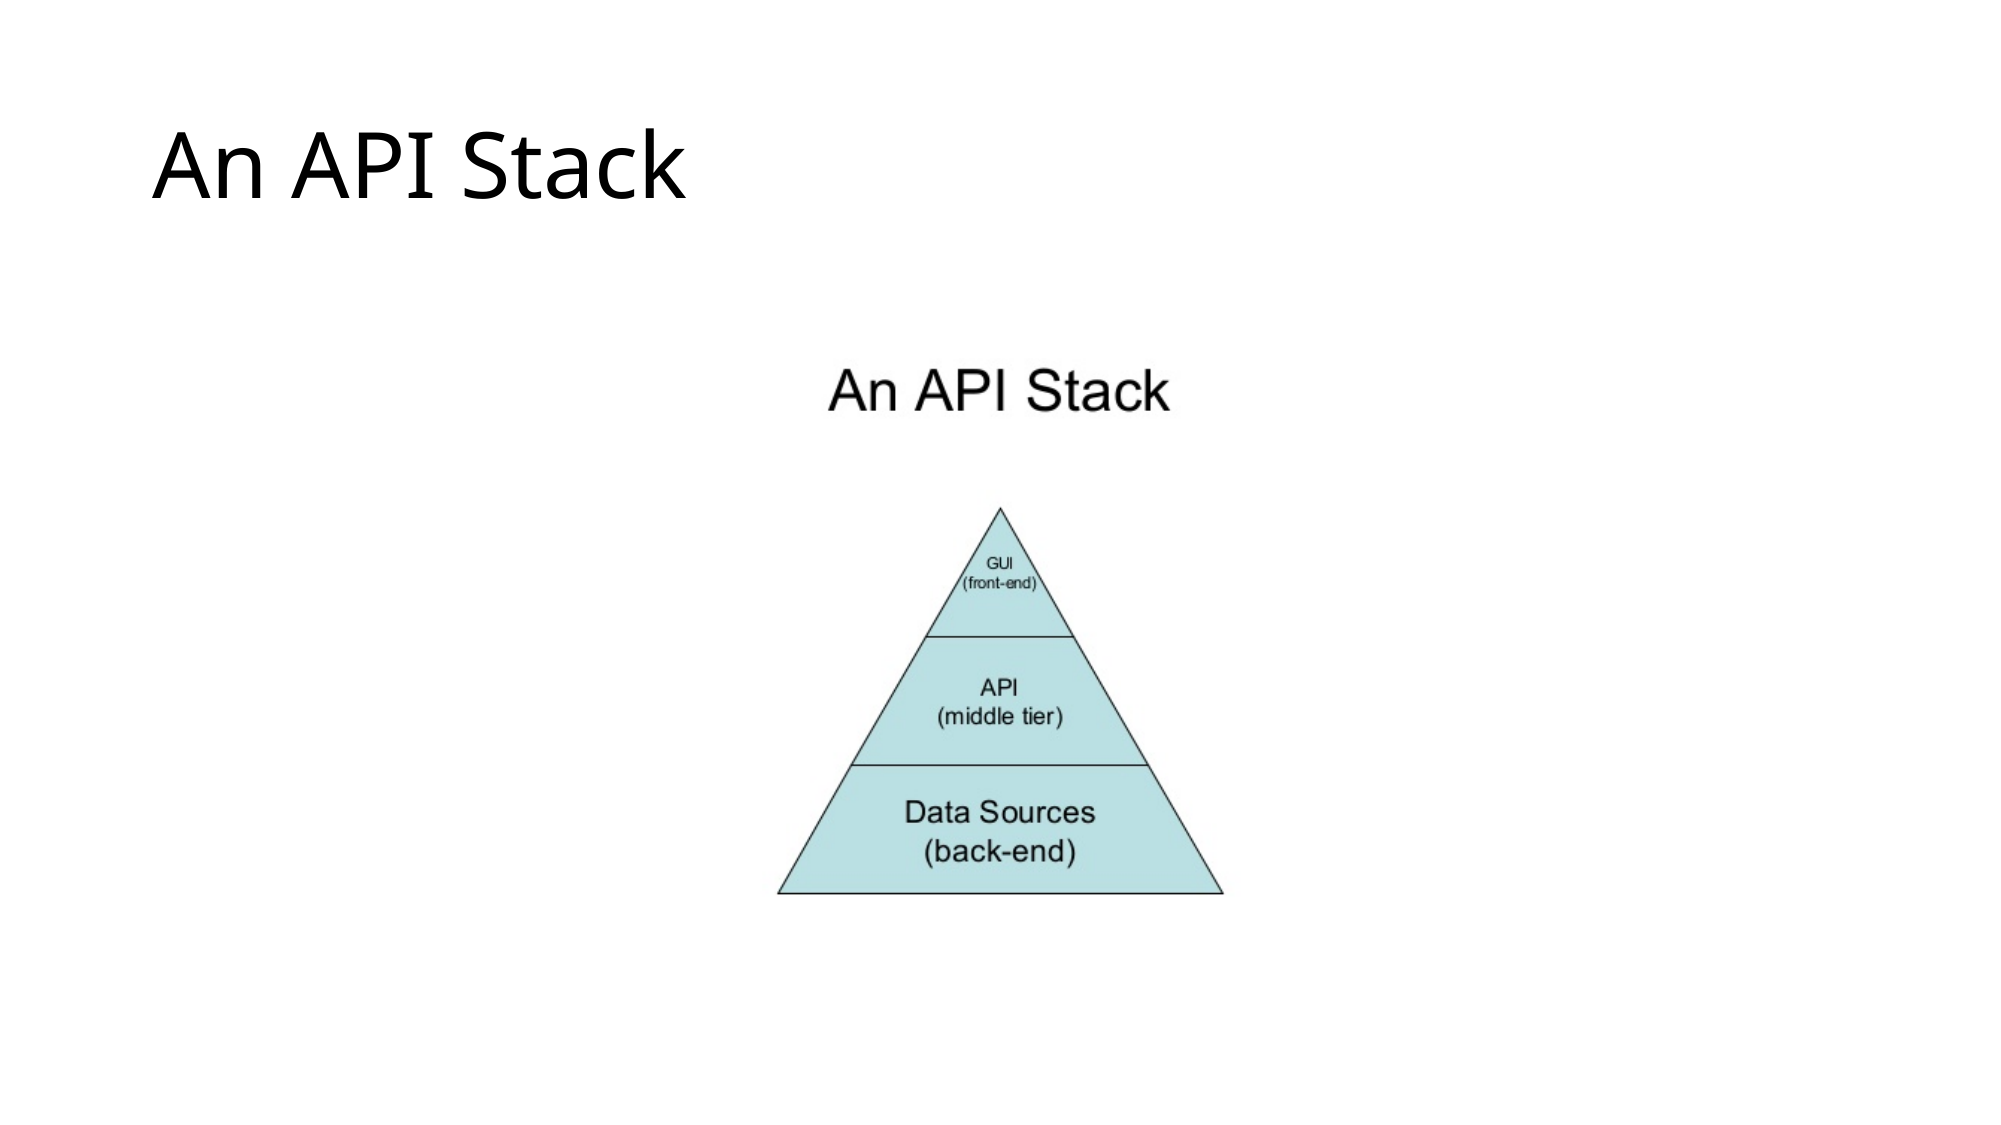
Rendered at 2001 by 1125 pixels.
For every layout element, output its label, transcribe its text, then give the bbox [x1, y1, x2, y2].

title An API Stack [137, 59, 1863, 278]
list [524, 299, 1476, 1014]
